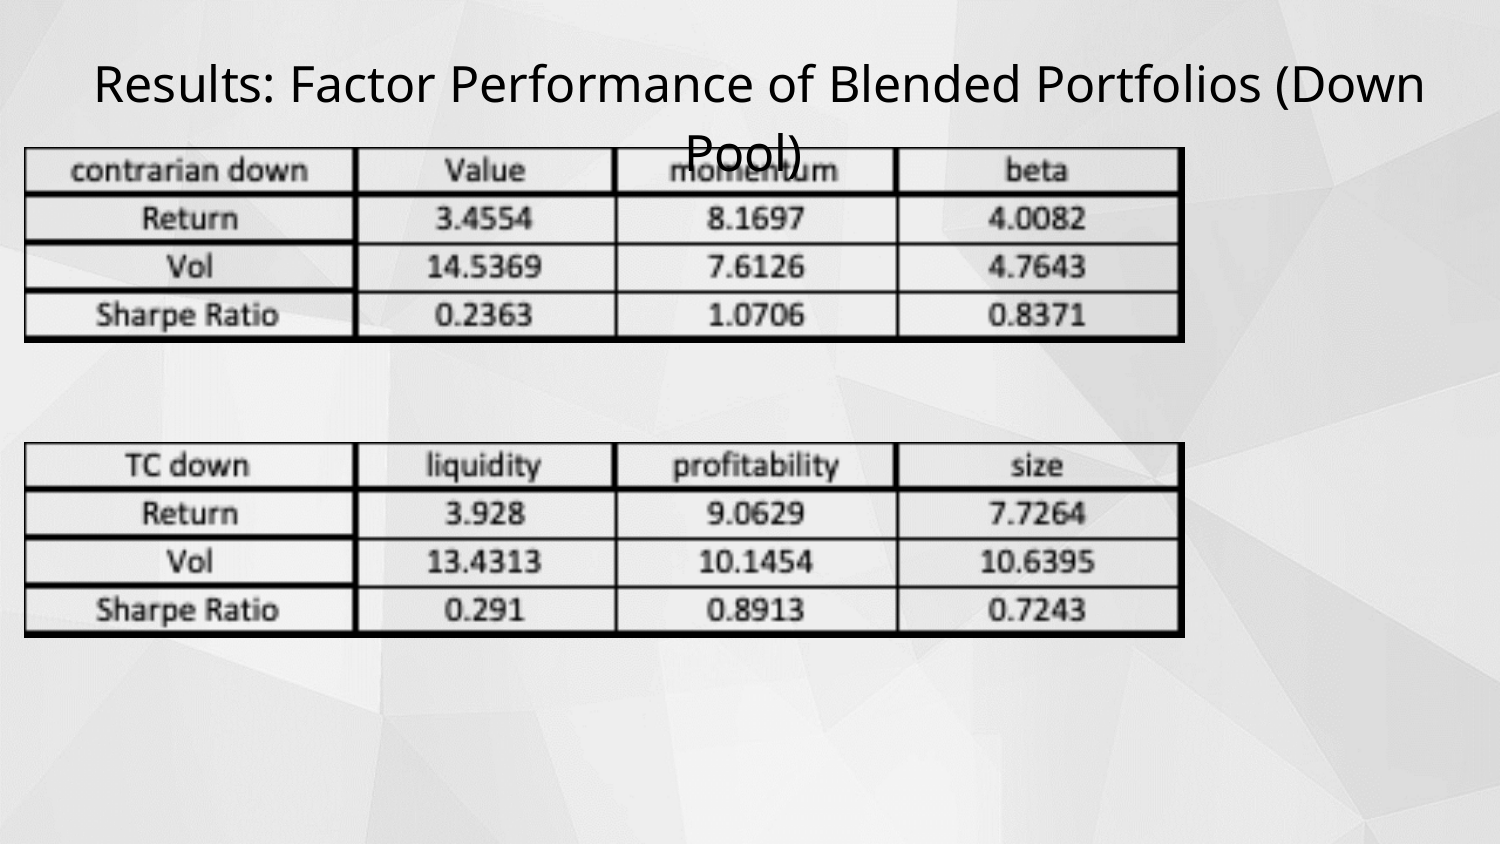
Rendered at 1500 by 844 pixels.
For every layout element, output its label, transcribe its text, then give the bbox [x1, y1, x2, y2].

picture [0, 0, 1500, 844]
title Results: Factor Performance of Blended Portfolios (Down Pool) [51, 28, 1449, 123]
